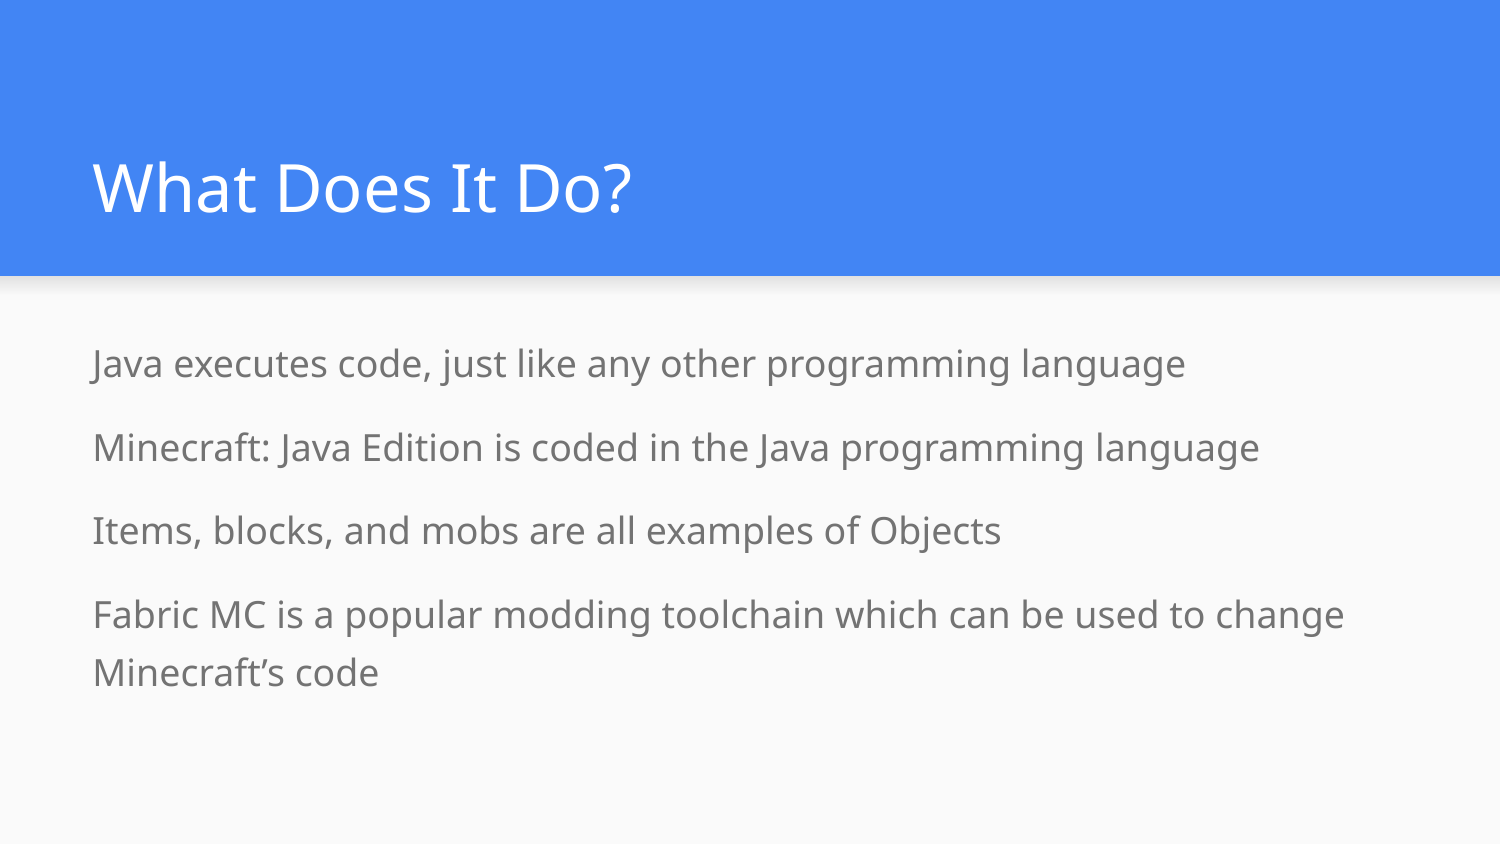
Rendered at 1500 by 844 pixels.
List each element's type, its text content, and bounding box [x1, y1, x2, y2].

title What Does It Do? [77, 121, 1427, 248]
list Java executes code, just like any other programming language Minecraft: Java Edition is coded in the Java programming language Items, blocks, and mobs are all examples of Objects Fabric MC is a popular modding toolchain which can be used to change Minecraft’s code [77, 314, 1427, 760]
